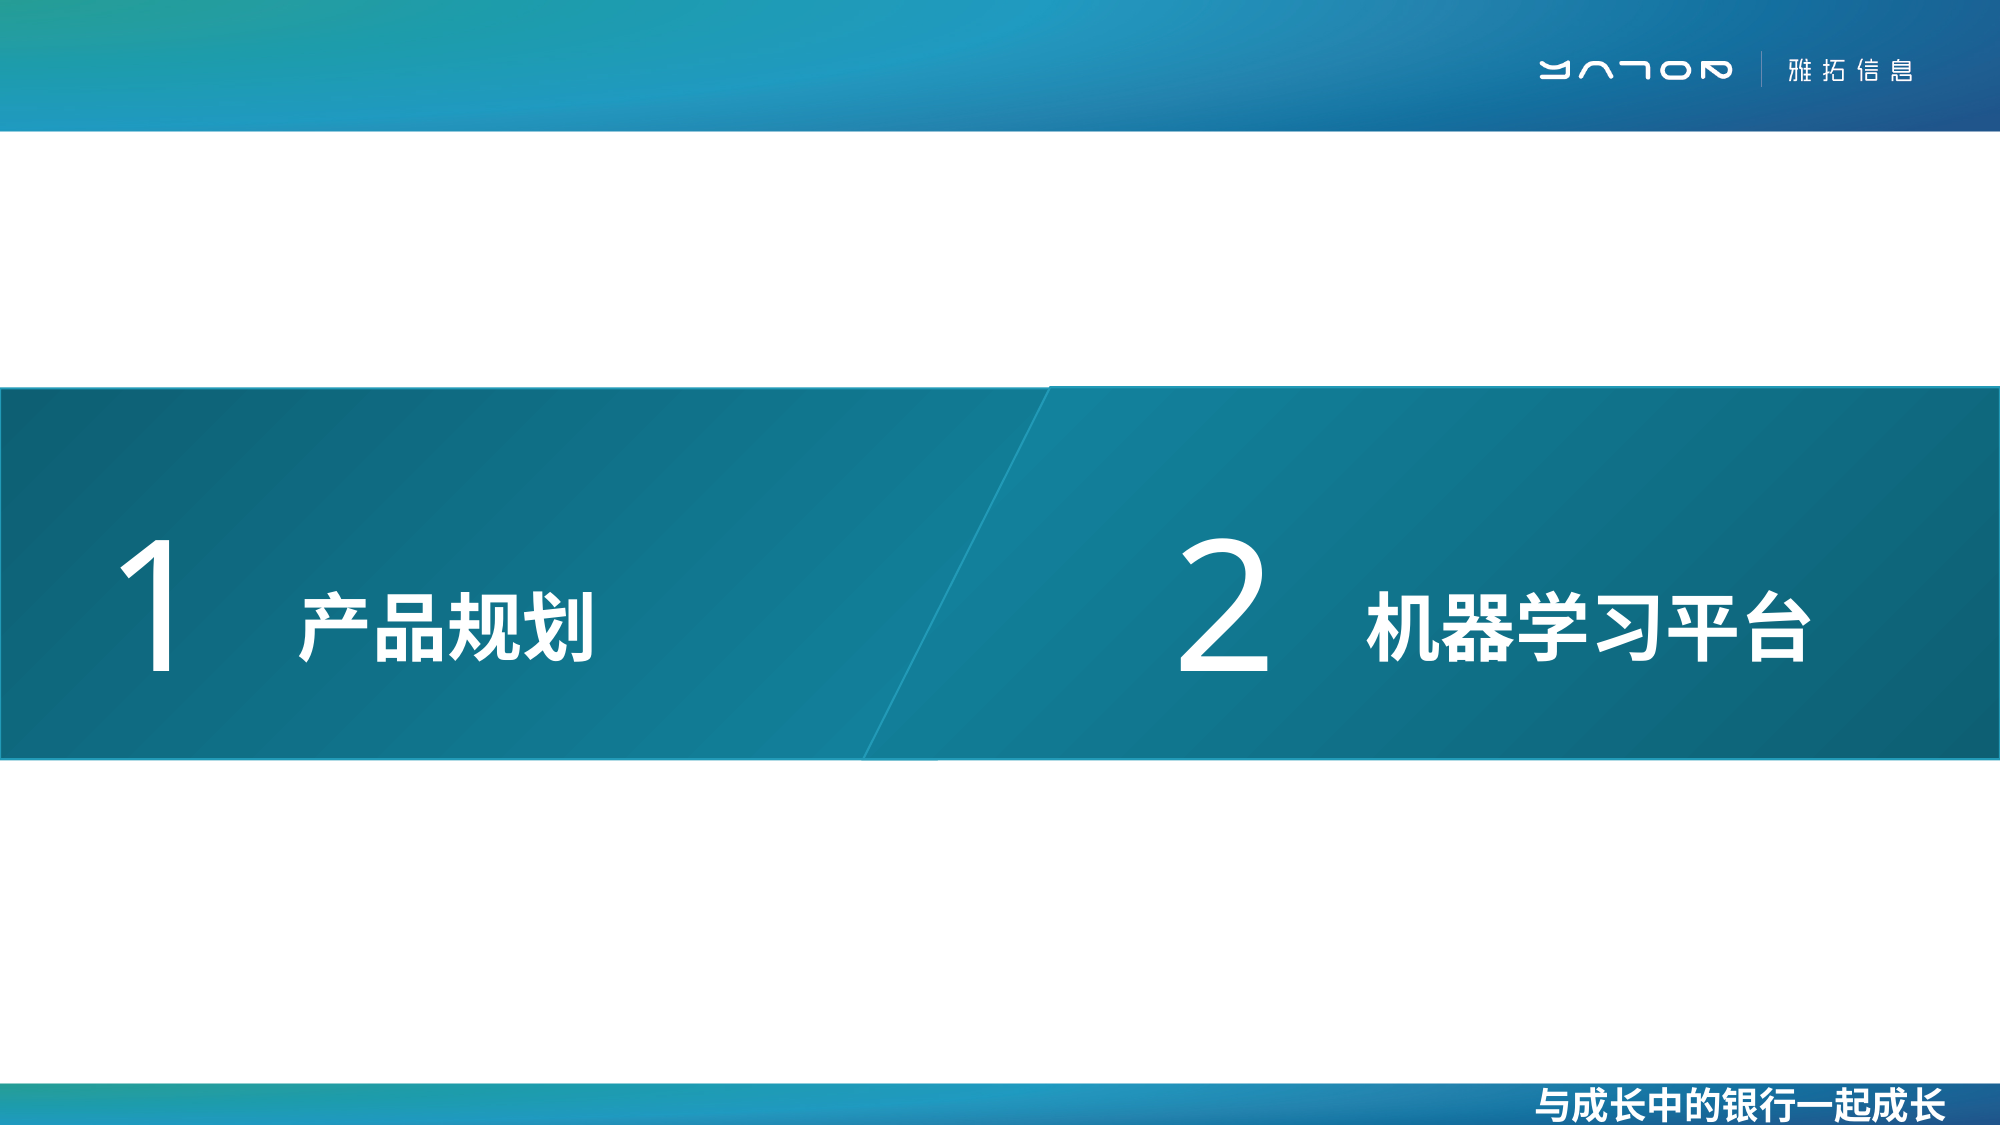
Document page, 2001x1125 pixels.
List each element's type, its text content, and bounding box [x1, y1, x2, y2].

text_box 产品规划 [282, 573, 612, 678]
text_box 机器学习平台 [1350, 573, 1831, 678]
text_box [861, 386, 2000, 761]
text_box 2 [1087, 480, 1362, 716]
picture [0, 0, 2000, 387]
picture [0, 761, 2000, 1125]
text_box [0, 387, 1048, 761]
text_box 1 [19, 480, 295, 716]
